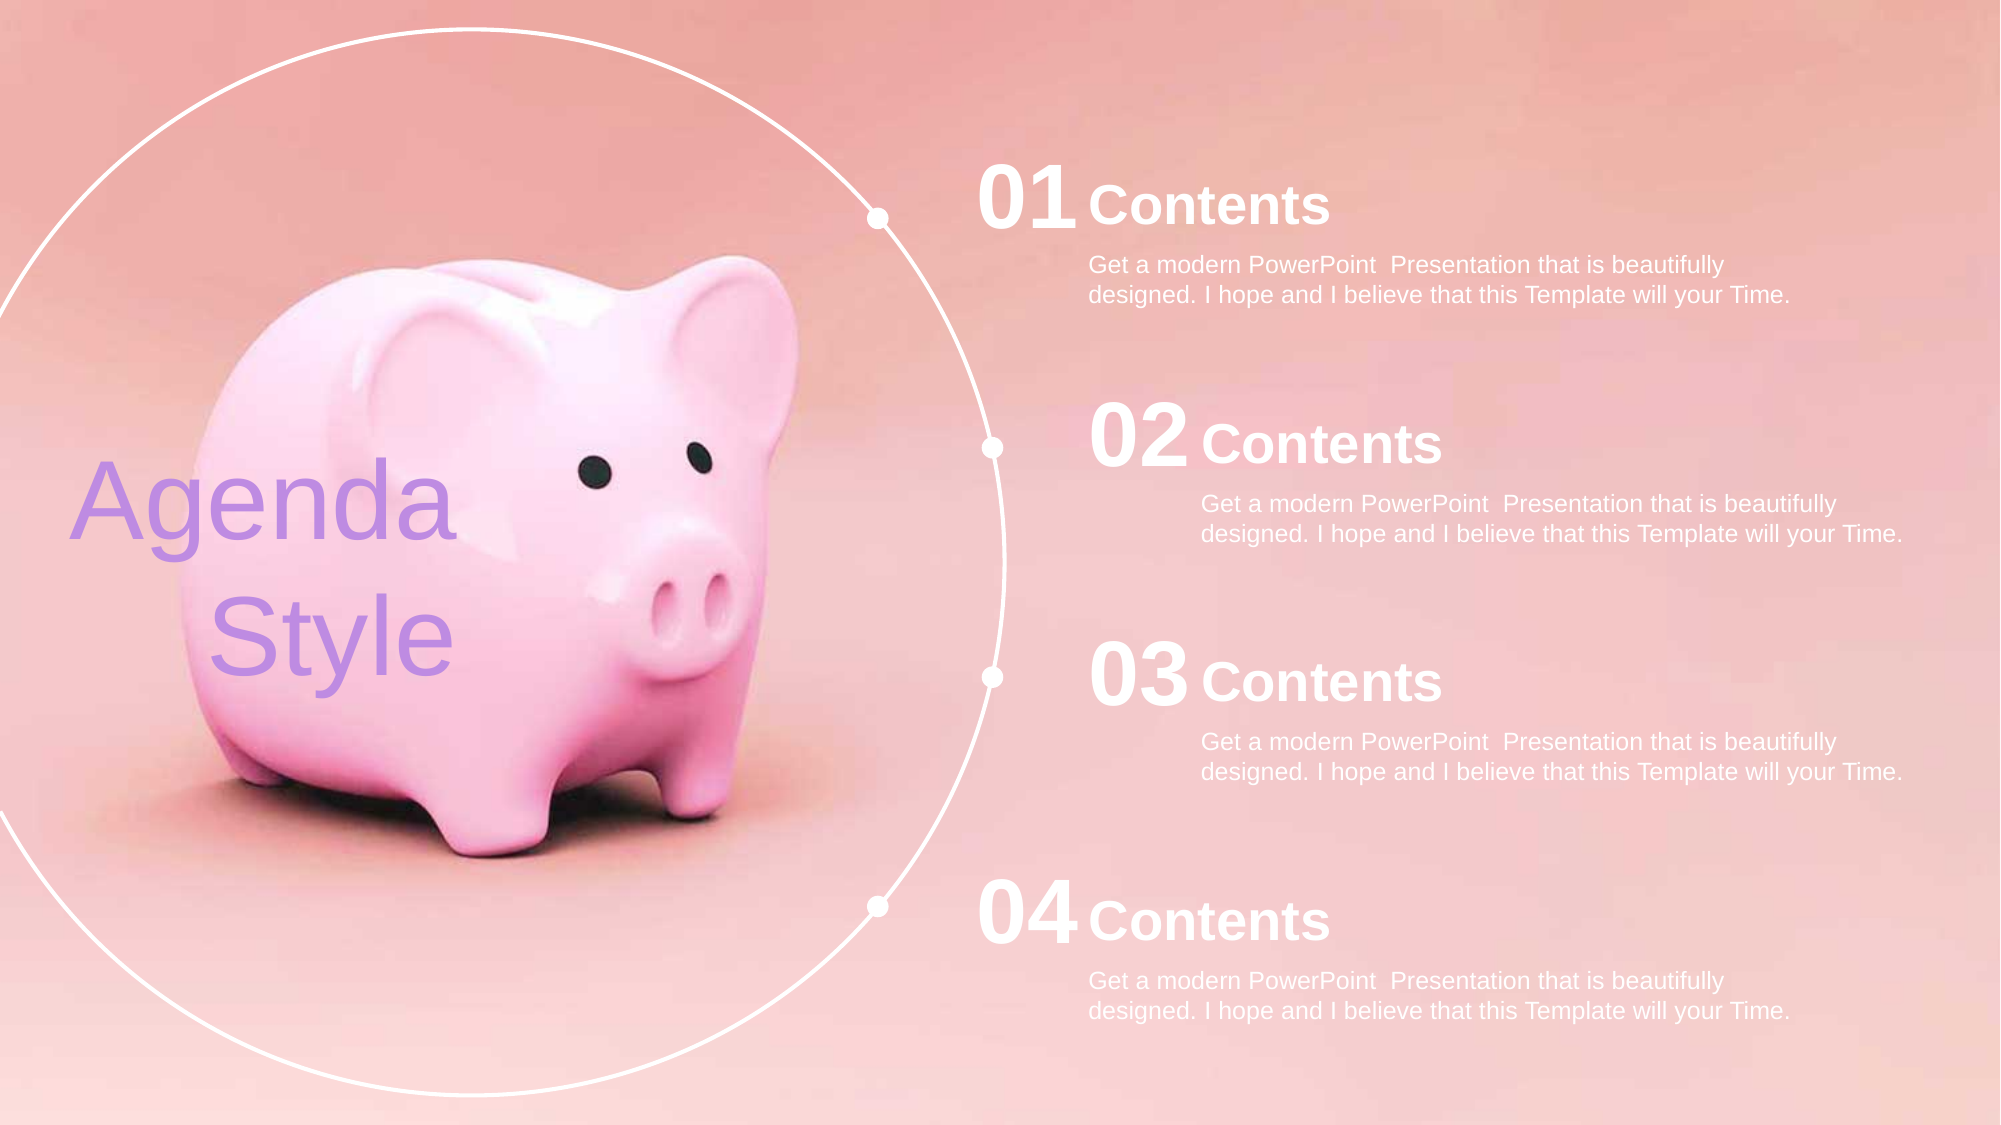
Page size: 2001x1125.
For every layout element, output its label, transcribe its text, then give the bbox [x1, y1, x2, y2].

text_box Get a modern PowerPoint Presentation that is beautifully designed. I hope and I believe that this Template will your Time. [1186, 479, 1951, 555]
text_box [1007, 844, 1836, 973]
text_box Get a modern PowerPoint Presentation that is beautifully designed. I hope and I believe that this Template will your Time. [1073, 241, 1839, 316]
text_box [1058, 606, 1949, 734]
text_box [1007, 129, 1836, 257]
text_box Get a modern PowerPoint Presentation that is beautifully designed. I hope and I believe that this Template will your Time. [1073, 956, 1839, 1032]
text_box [1058, 367, 1949, 496]
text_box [0, 27, 1007, 1098]
picture [0, 0, 2001, 1125]
text_box Get a modern PowerPoint Presentation that is beautifully designed. I hope and I believe that this Template will your Time. [1186, 718, 1951, 793]
